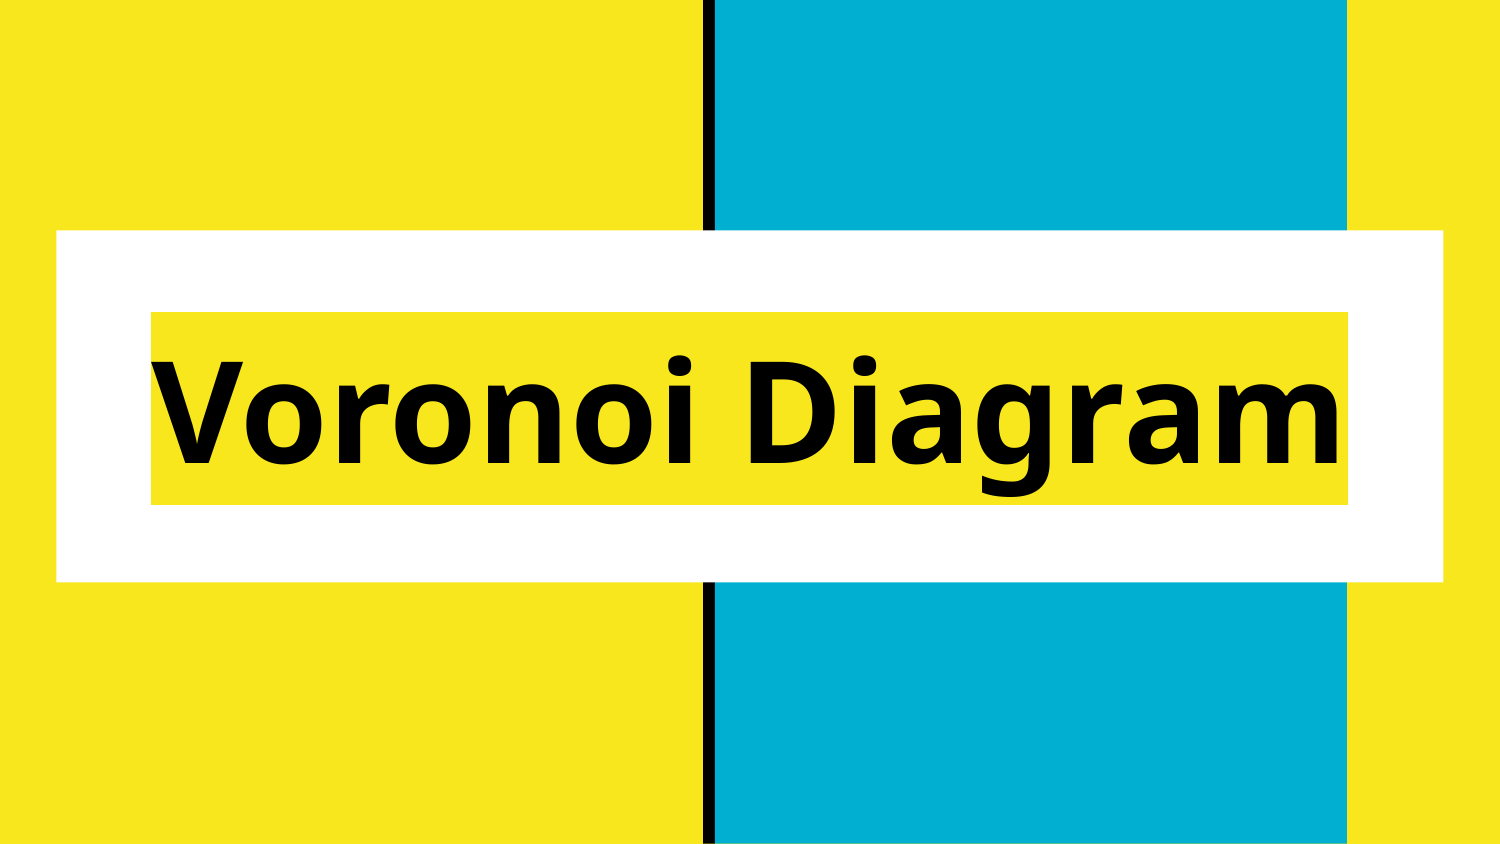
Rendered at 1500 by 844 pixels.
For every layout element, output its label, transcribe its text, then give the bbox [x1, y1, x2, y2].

title Voronoi Diagram [56, 230, 1444, 583]
